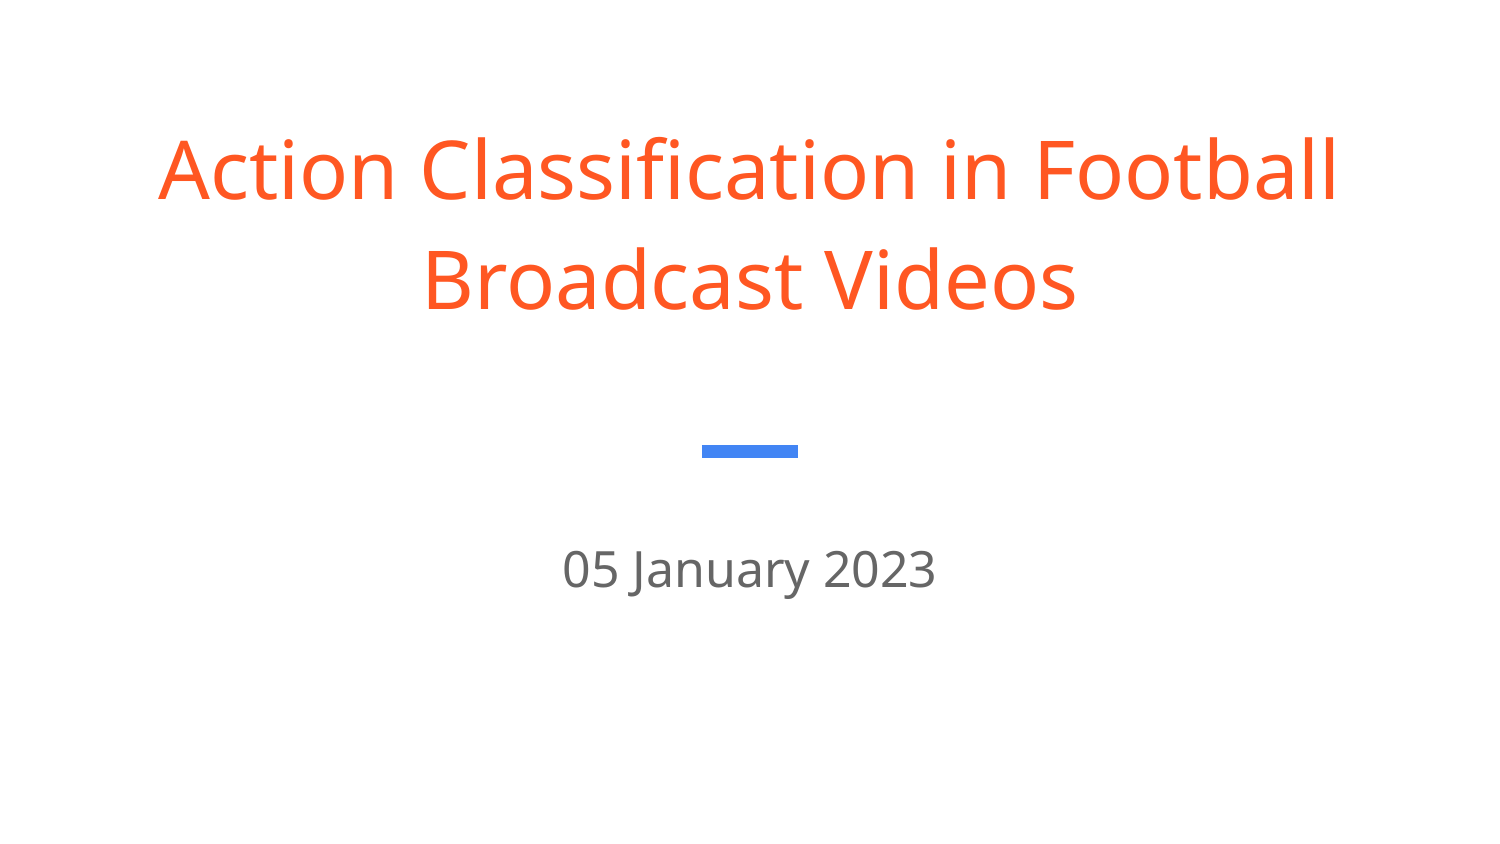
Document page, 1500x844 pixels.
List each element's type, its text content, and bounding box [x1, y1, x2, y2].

title Action Classification in Football Broadcast Videos [51, 97, 1449, 419]
subtitle 05 January 2023 [51, 519, 1449, 640]
